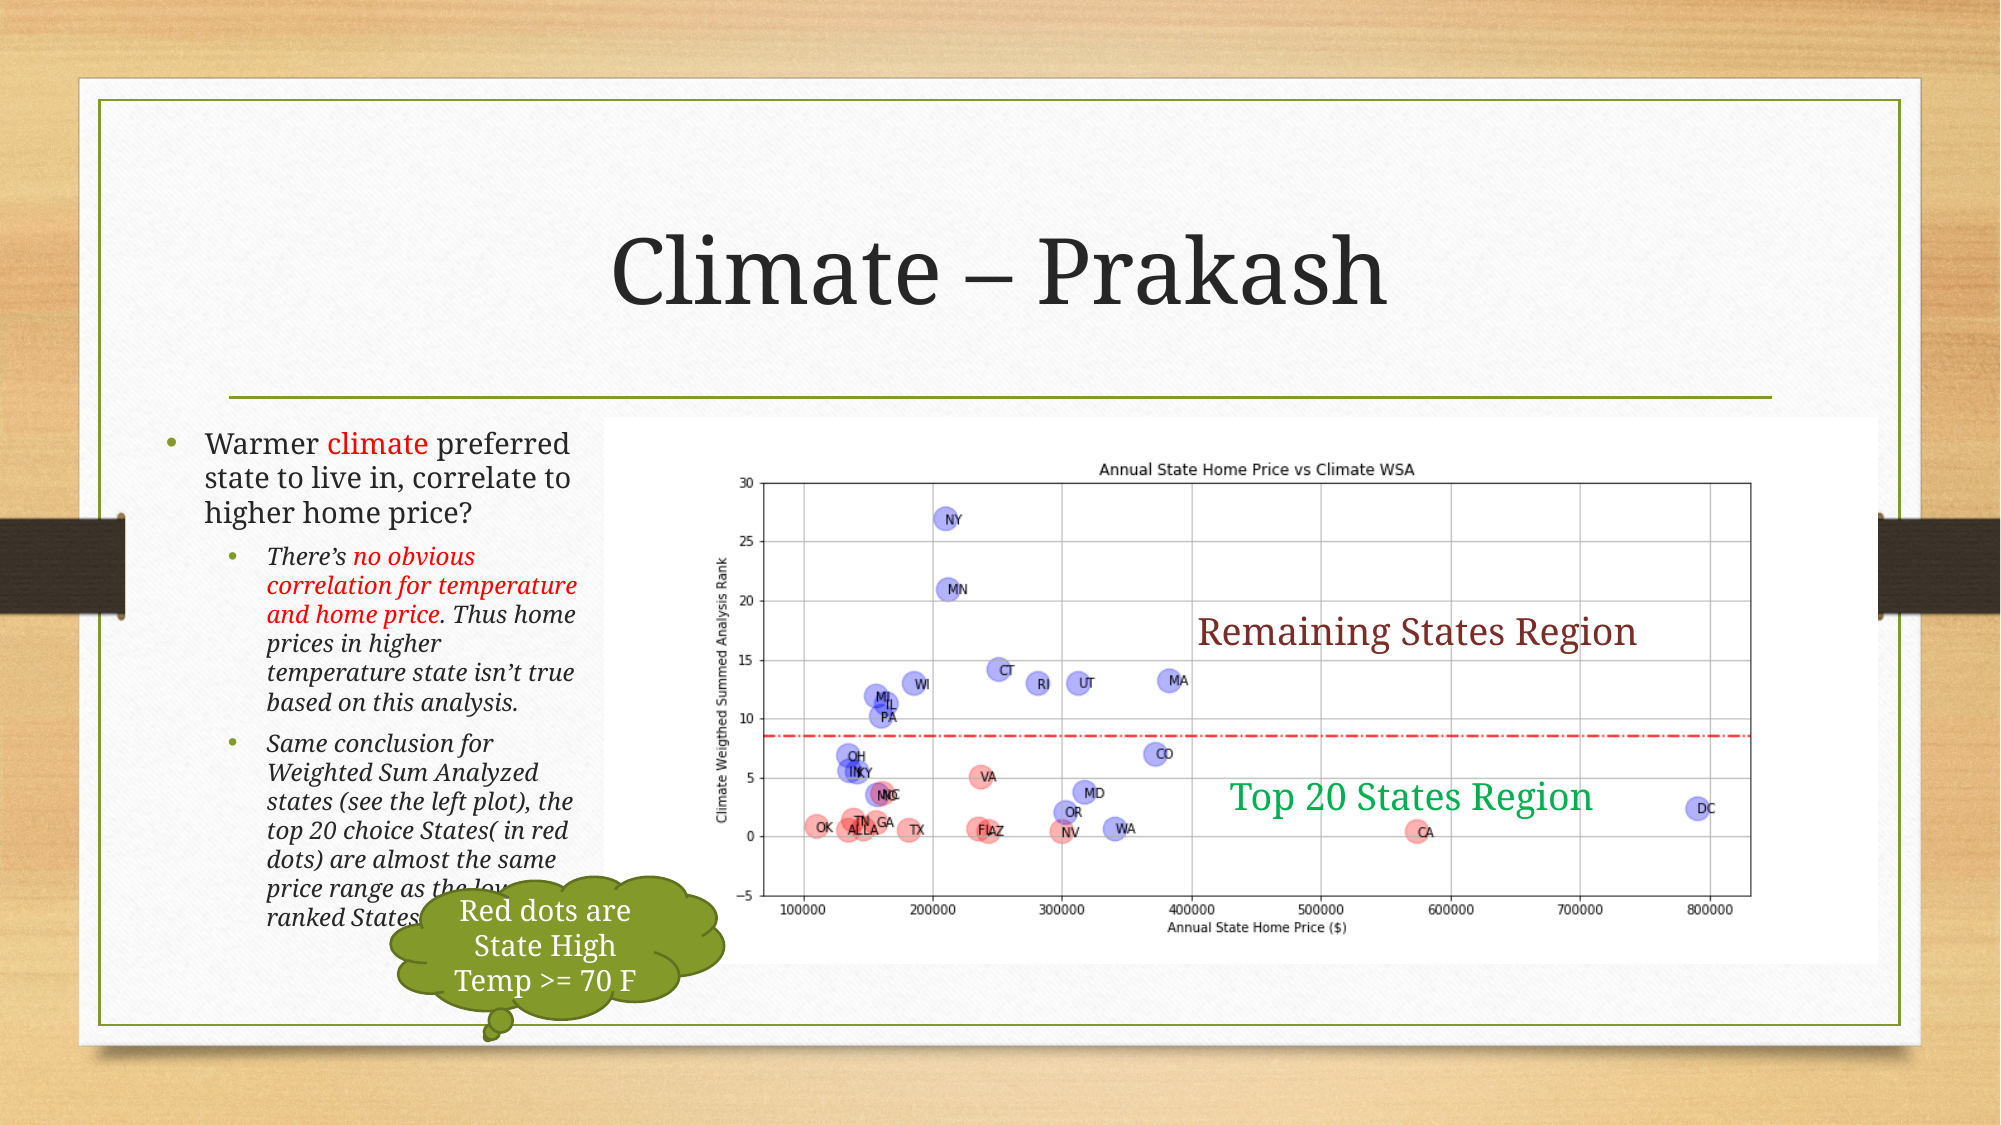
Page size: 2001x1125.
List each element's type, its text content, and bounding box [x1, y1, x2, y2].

title Climate – Prakash [212, 161, 1788, 375]
text_box Red dots are State High Temp >= 70 F [389, 875, 716, 1043]
list Warmer climate preferred state to live in, correlate to higher home price? There’s no obvious correlation for temperature and home price. Thus home prices in higher temperature state isn’t true based on this analysis. Same conclusion for Weighted Sum Analyzed states (see the left plot), the top 20 choice States( in red dots) are almost the same price range as the lower ranked States [150, 417, 596, 948]
picture [0, 0, 2001, 1125]
